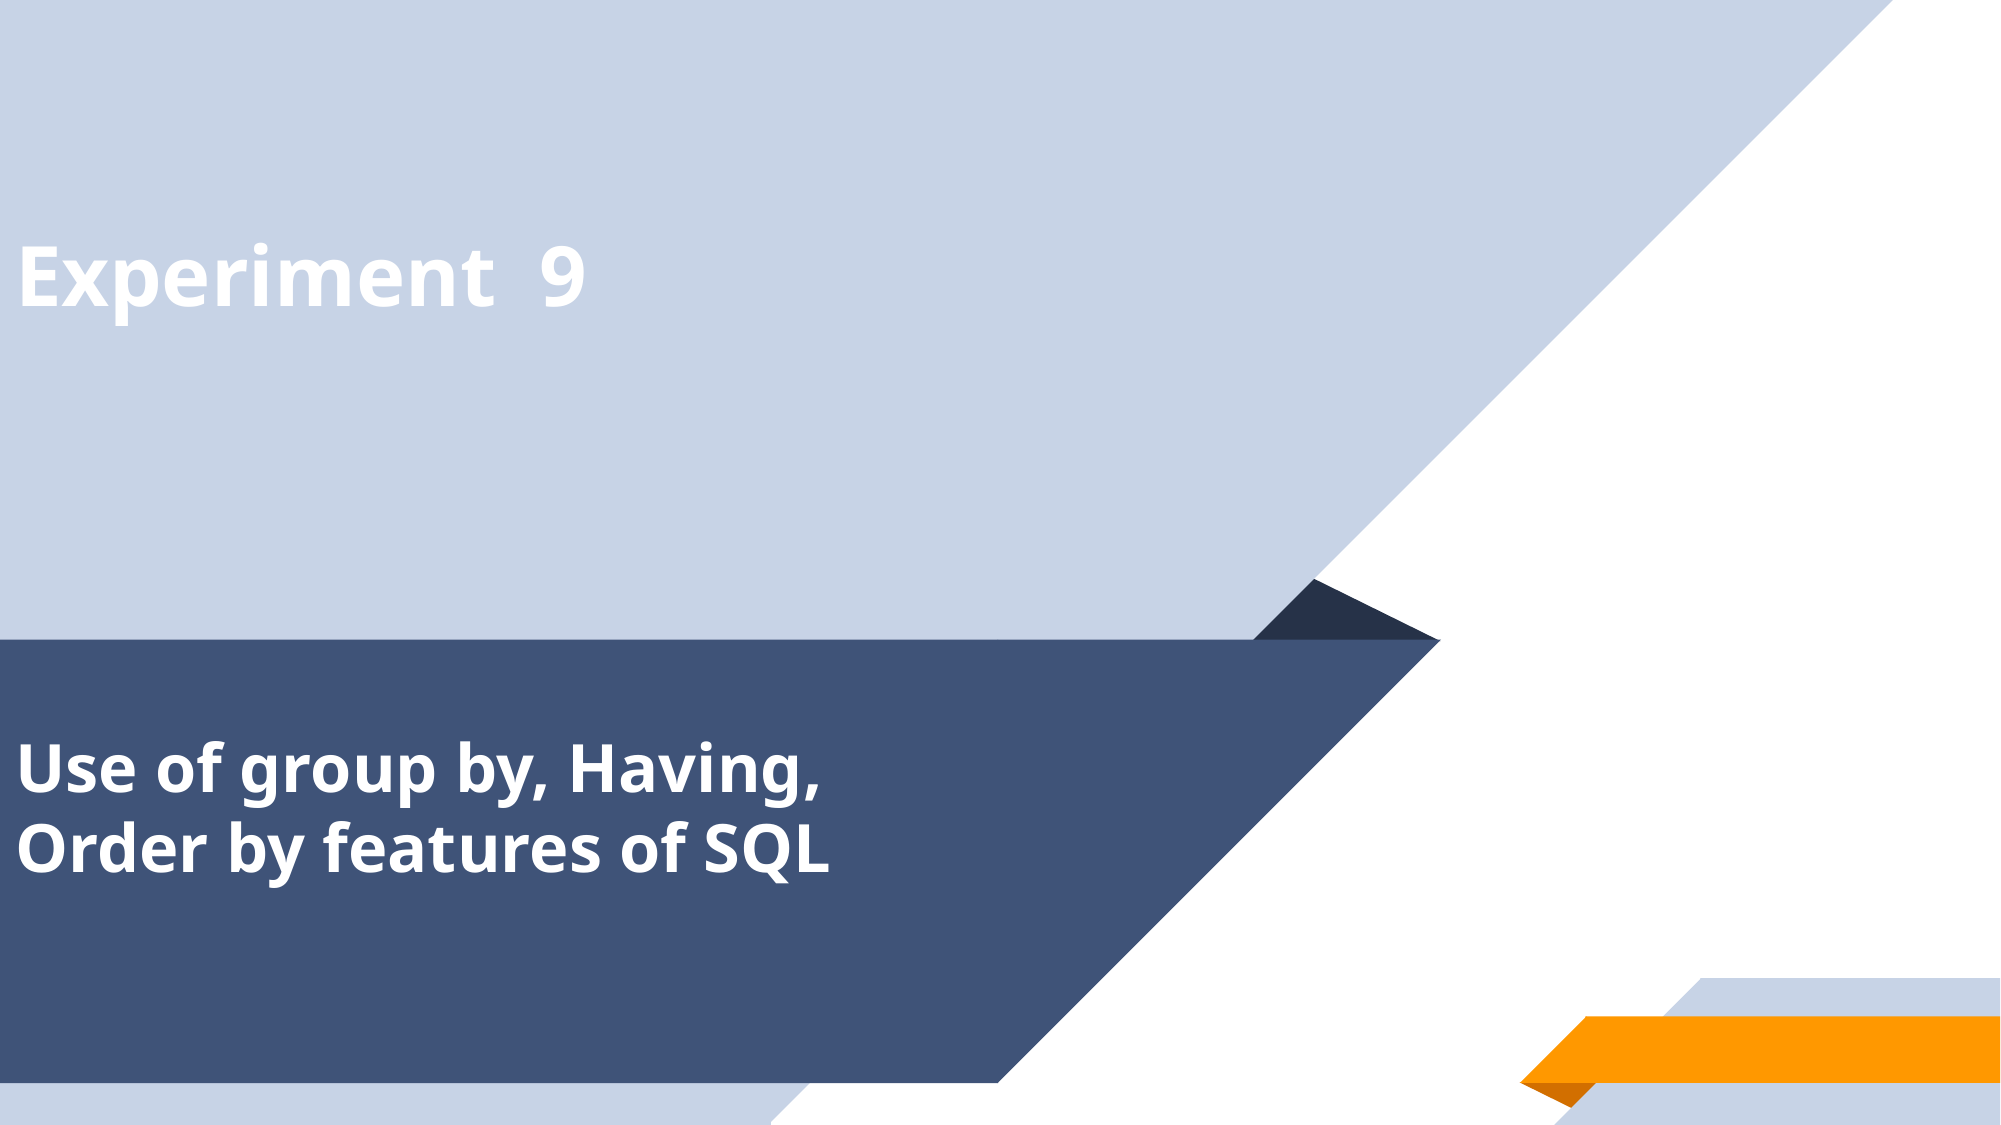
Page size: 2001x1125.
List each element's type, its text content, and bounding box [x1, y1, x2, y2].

subtitle Use of group by, Having, Order by features of SQL [0, 710, 896, 883]
title Experiment 9 [0, 83, 896, 338]
